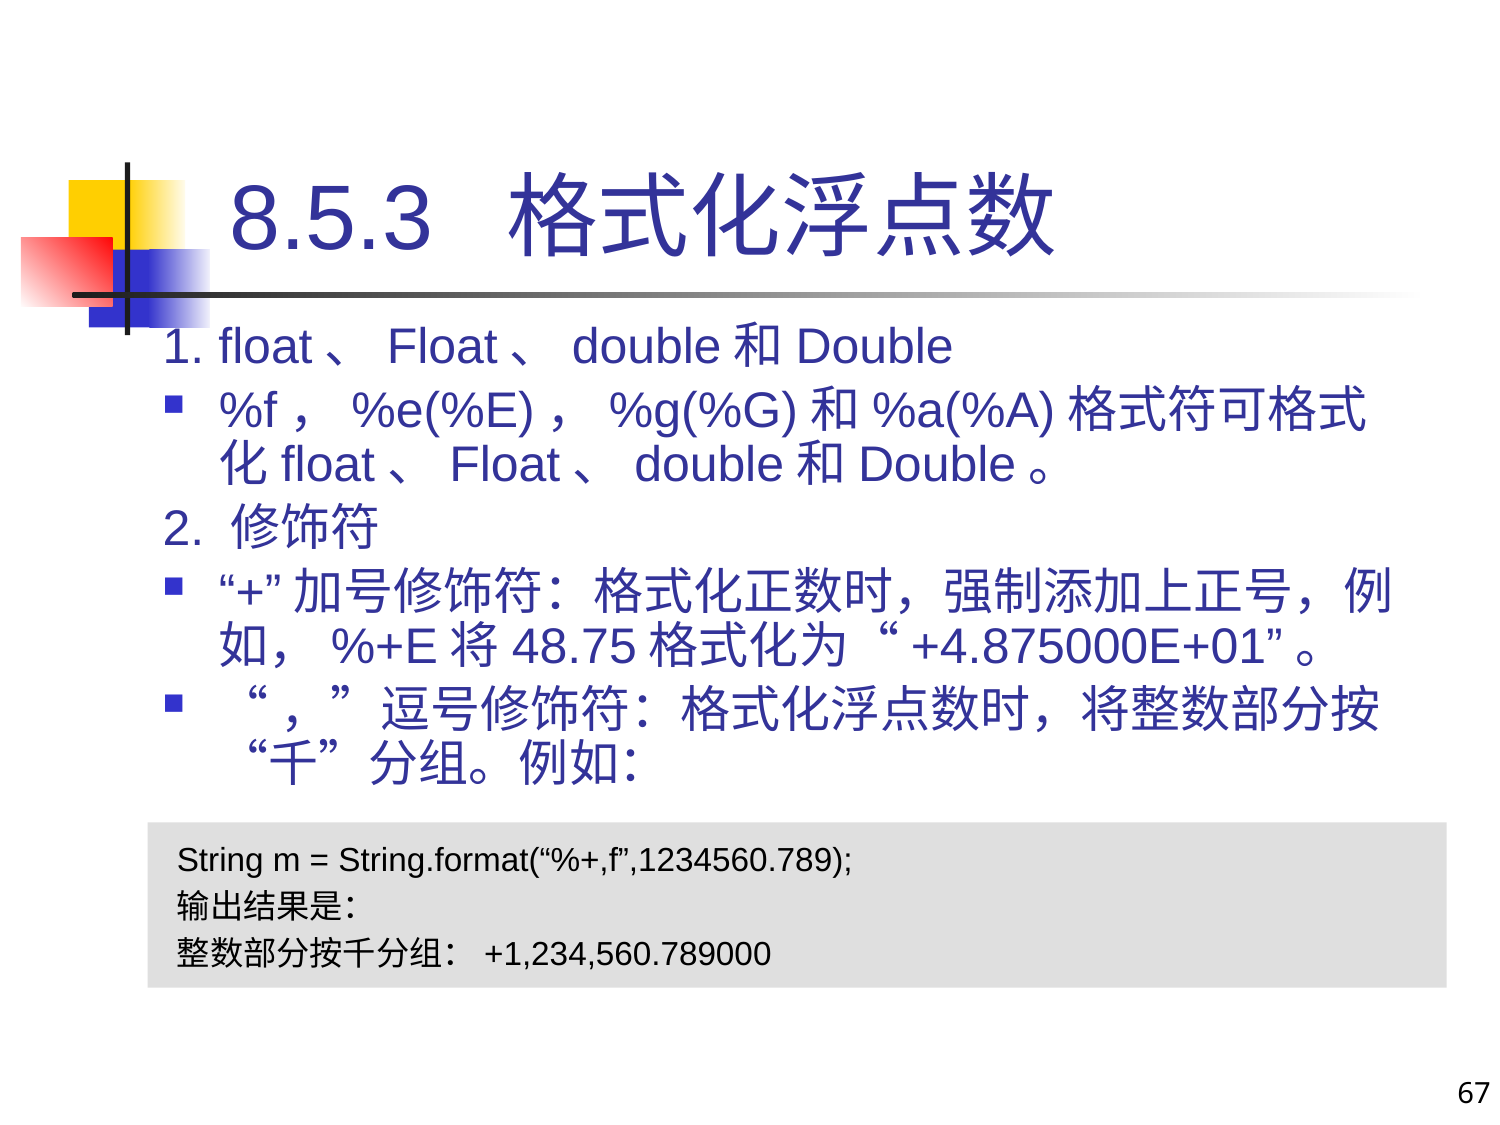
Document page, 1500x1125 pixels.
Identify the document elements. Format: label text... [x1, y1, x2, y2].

title 8.5.3 格式化浮点数 [188, 35, 1468, 275]
list 1. float、Float、double和Double %f，%e(%E)，%g(%G)和%a(%A)格式符可格式化float、Float、double和Double。 2. 修饰符 “+”加号修饰符：格式化正数时，强制添加上正号，例如，%+E将48.75格式化为“+4.875000E+01”。 “，”逗号修饰符：格式化浮点数时，将整数部分按“千”分组。例如： [147, 312, 1423, 822]
text_box String m = String.format(“%+,f”,1234560.789); 输出结果是： 整数部分按千分组：+1,234,560.789000 [147, 822, 1447, 988]
slide_number 67 [1402, 1046, 1500, 1123]
